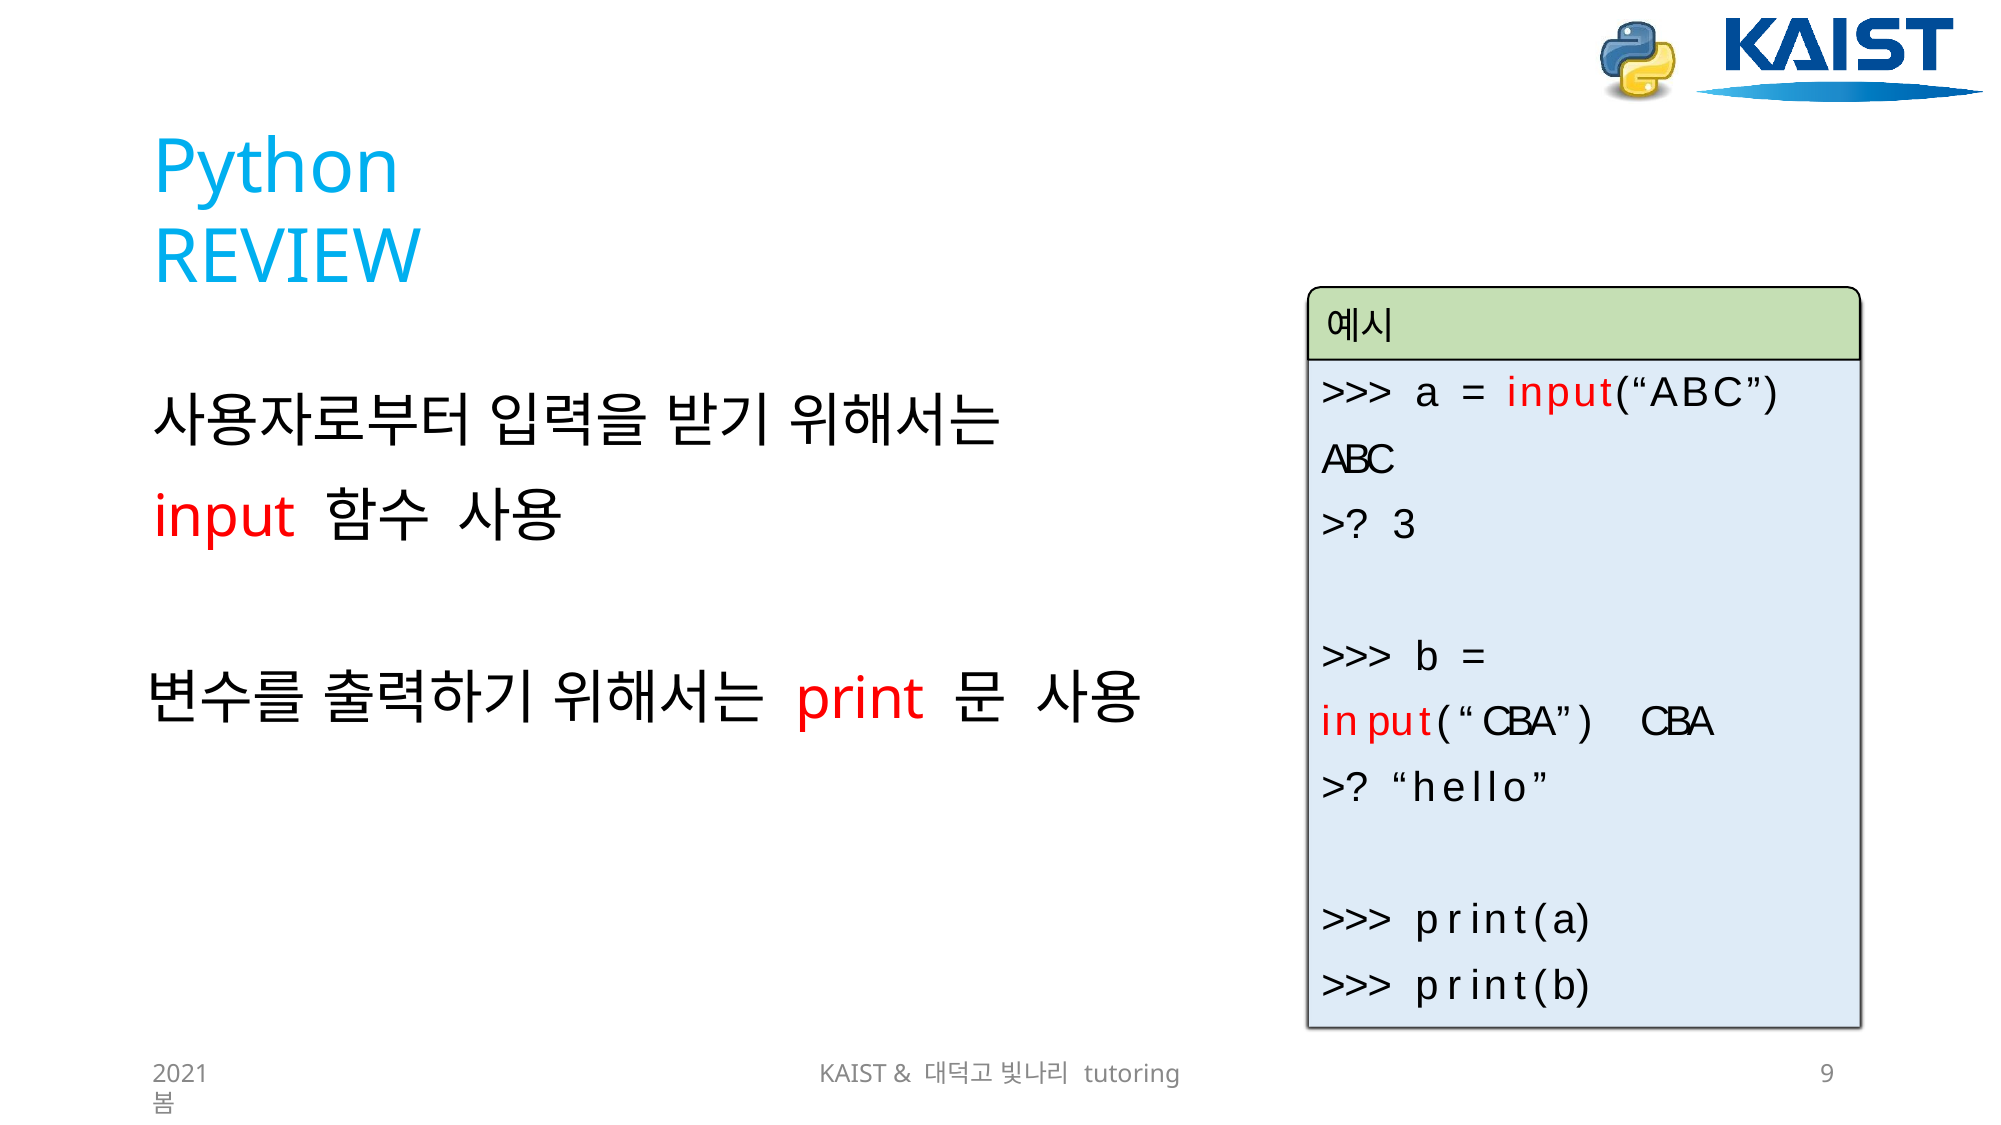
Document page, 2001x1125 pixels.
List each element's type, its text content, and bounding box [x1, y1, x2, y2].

text_box 예시 >>> a = input(“ABC”) ABC >? 3 [1319, 369, 1783, 548]
text_box 사용자로부터 입력을 받기 위해서는 [150, 380, 1092, 453]
text_box [1695, 18, 1984, 102]
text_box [1306, 285, 1862, 362]
text_box 변수를 출력하기 위해서는 print 문 사용 [143, 658, 1251, 731]
text_box input 함수 사용 [151, 475, 645, 548]
slide_number 9 [1813, 1053, 1854, 1125]
text_box >>> b = input(“CBA”) CBA >? “hello” [1319, 611, 1783, 810]
title Python REVIEW [150, 115, 644, 306]
text_box >>> print(a) >>> print(b) [1319, 874, 1599, 1008]
text_box [1595, 19, 1680, 104]
slide_number KAIST & 대덕고 빛나리 tutoring [817, 1053, 1183, 1125]
footer 2021 봄 [150, 1053, 244, 1125]
text_box [1302, 362, 1866, 1033]
